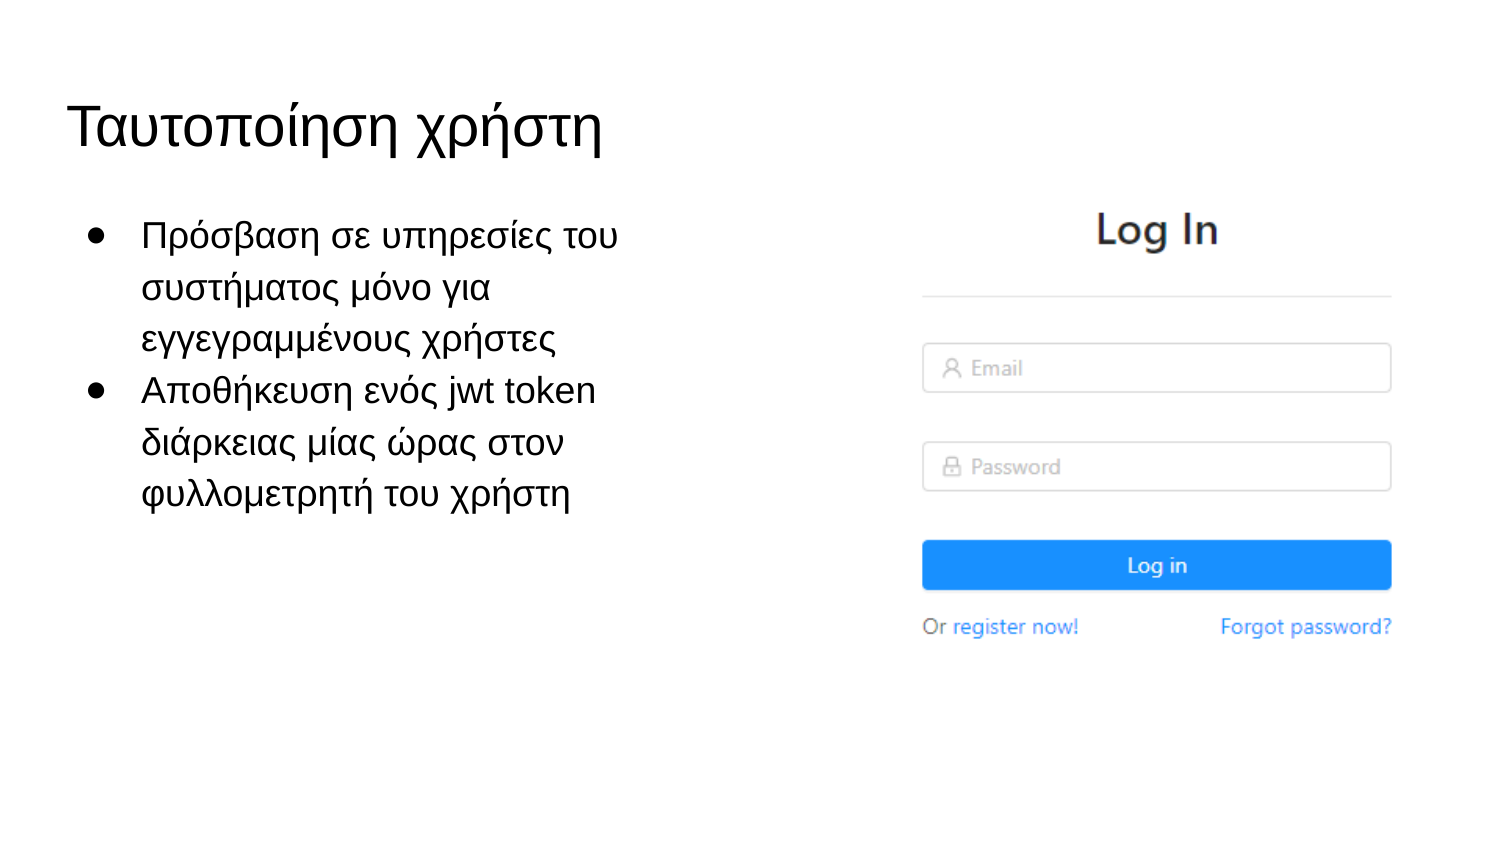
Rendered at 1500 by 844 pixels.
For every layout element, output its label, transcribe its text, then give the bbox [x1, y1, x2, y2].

picture [848, 188, 1442, 679]
title Ταυτοποίηση χρήστη [51, 72, 1449, 167]
list Πρόσβαση σε υπηρεσίες του συστήματος μόνο για εγγεγραμμένους χρήστες Αποθήκευση ενός jwt token διάρκειας μίας ώρας στον φυλλομετρητή του χρήστη [51, 189, 708, 750]
